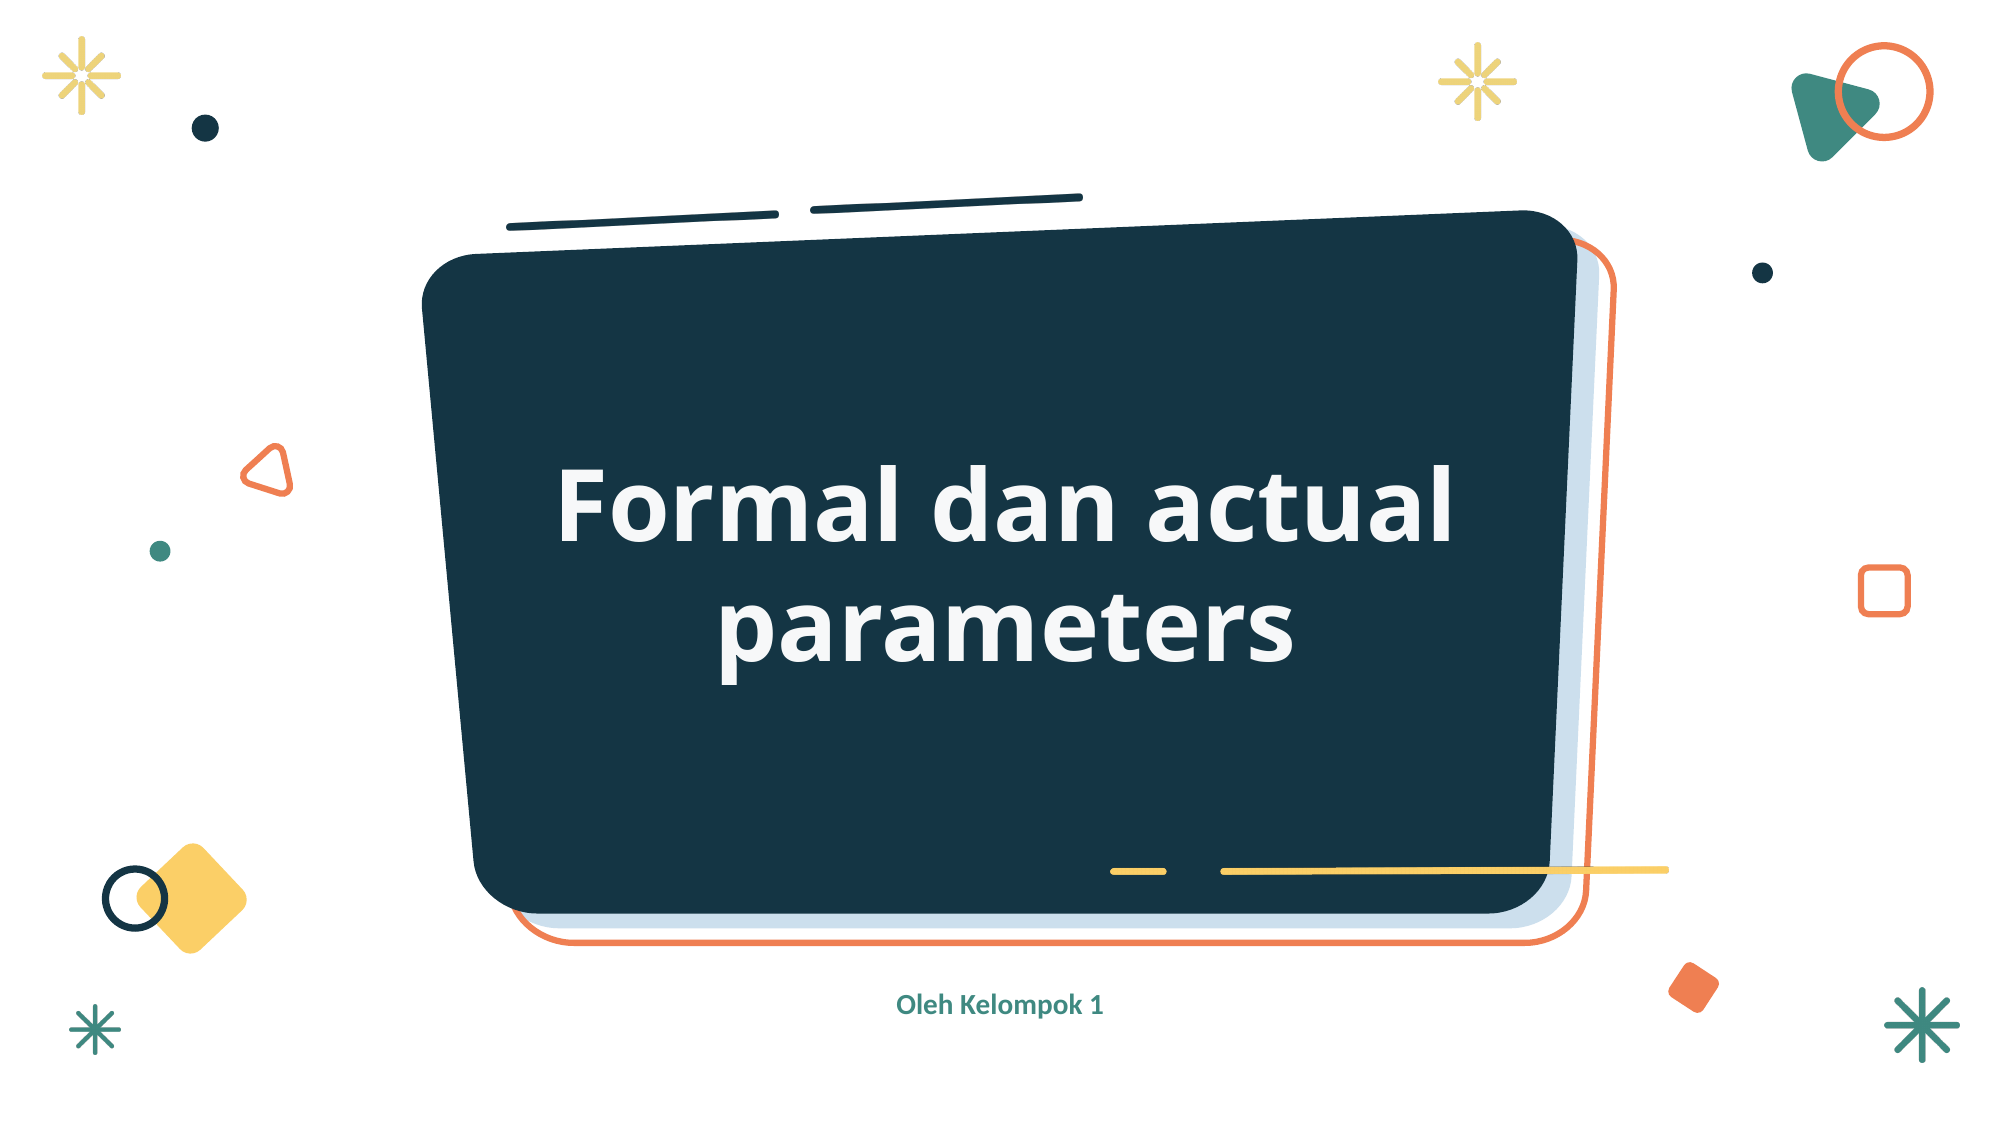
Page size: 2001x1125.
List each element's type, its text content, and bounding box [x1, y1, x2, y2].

picture [1884, 987, 1960, 1063]
text_box Formal dan actual parameters [470, 433, 1542, 689]
picture [42, 36, 121, 115]
picture [506, 210, 779, 231]
picture [1438, 42, 1517, 121]
picture [69, 1004, 121, 1055]
picture [810, 193, 1083, 214]
text_box Oleh Kelompok 1 [642, 977, 1358, 1028]
picture [1110, 866, 1669, 875]
